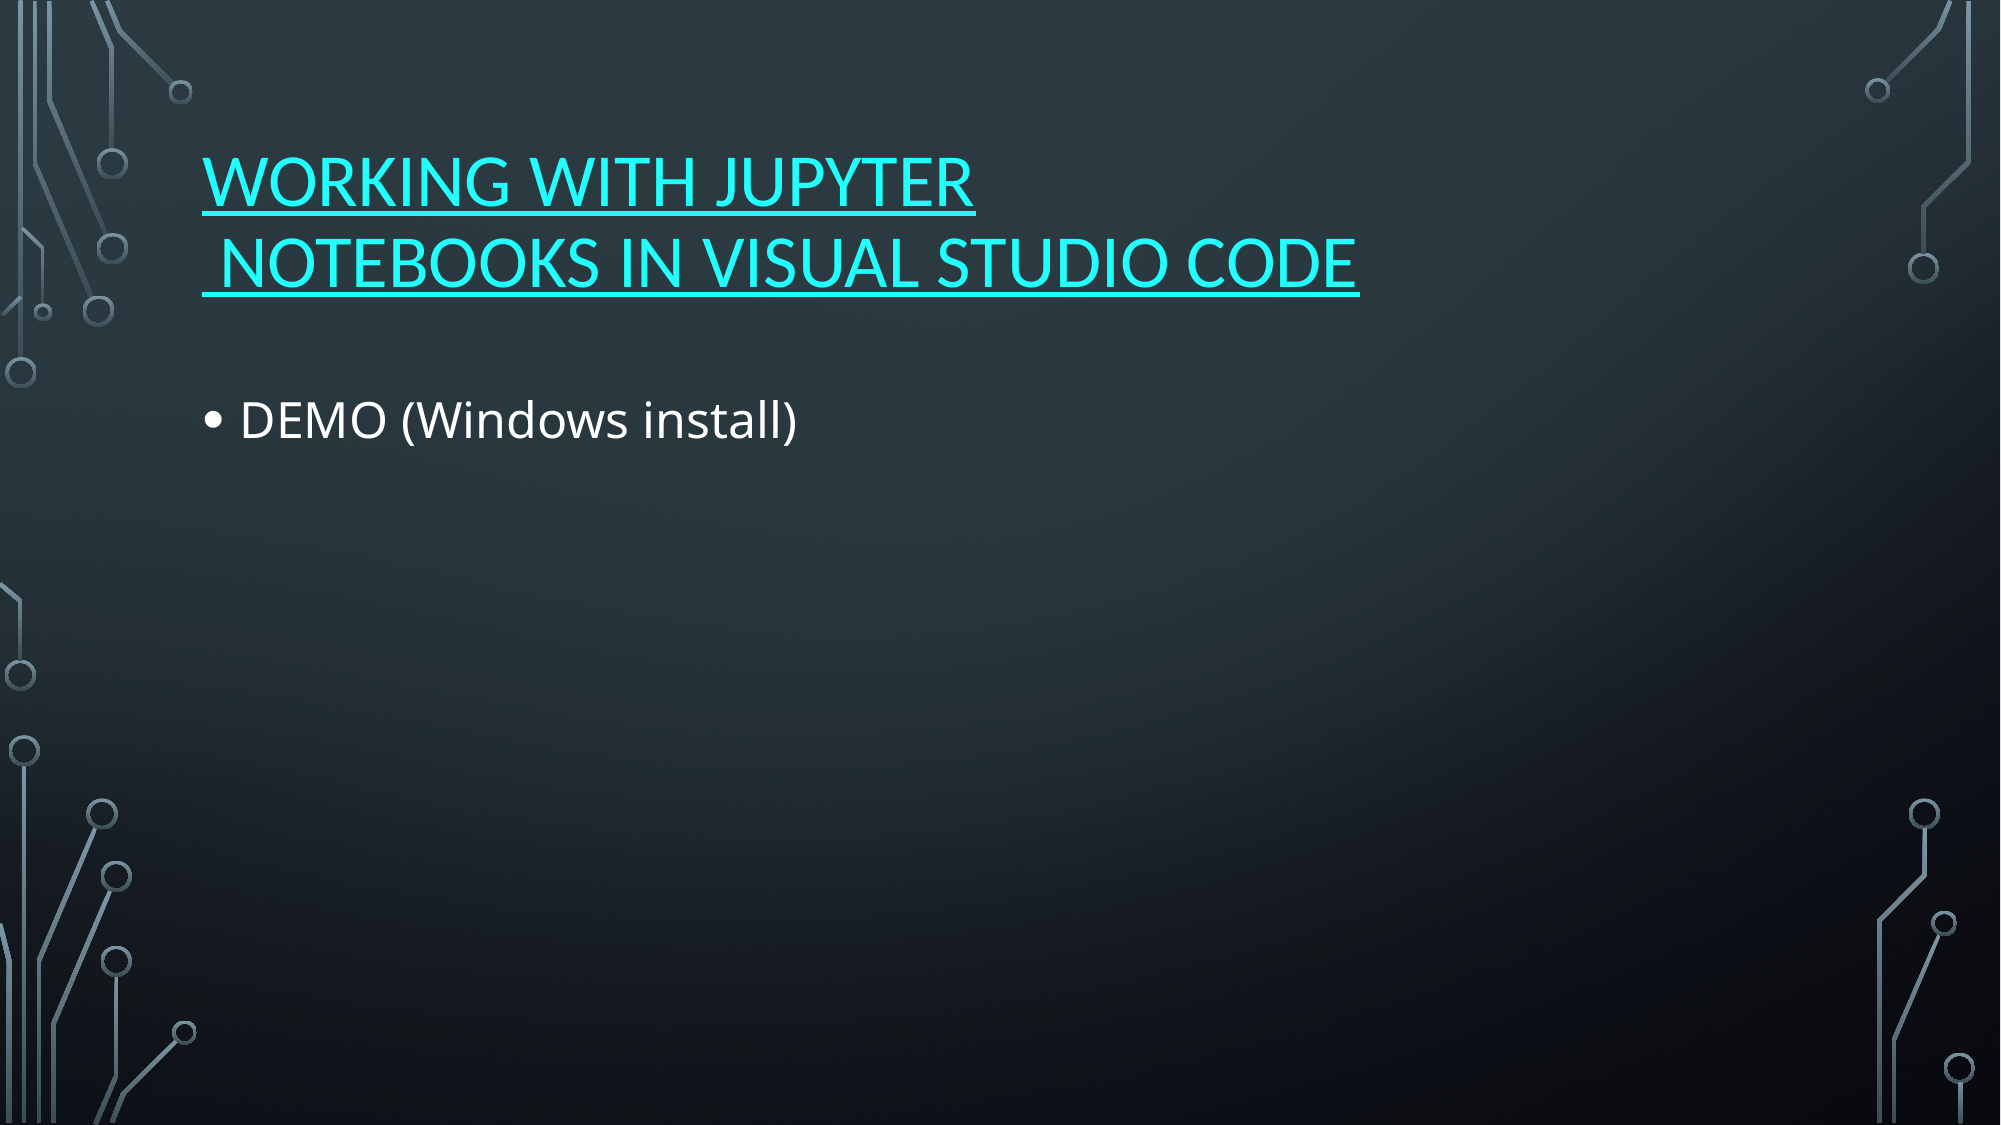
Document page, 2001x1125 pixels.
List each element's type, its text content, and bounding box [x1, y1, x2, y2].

title Working with Jupyter Notebooks in Visual Studio Code [187, 101, 1813, 344]
list DEMO (Windows install) [187, 369, 1813, 950]
